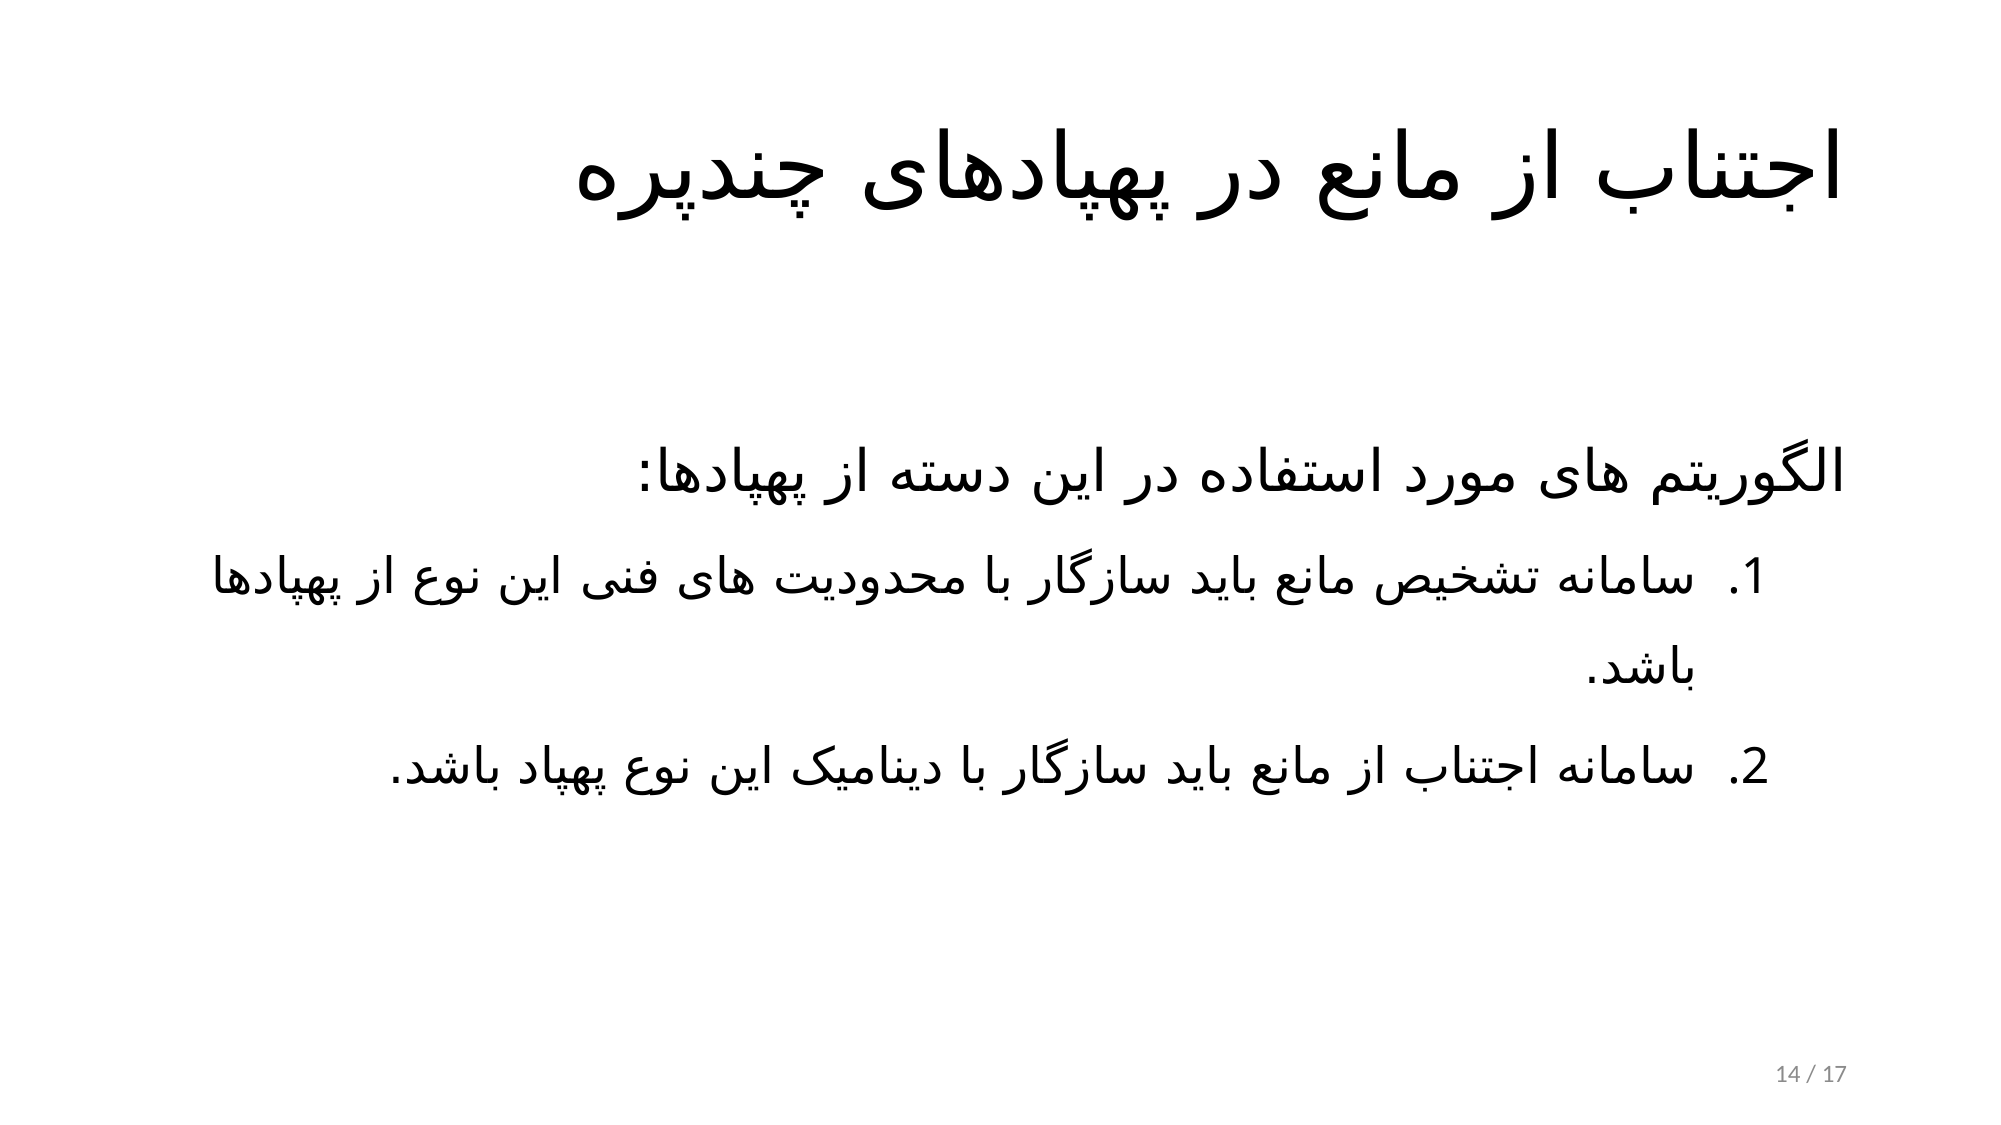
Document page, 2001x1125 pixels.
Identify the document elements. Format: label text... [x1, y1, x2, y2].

list الگوریتم های مورد استفاده در این دسته از پهپادها: سامانه تشخیص مانع باید سازگار با محدودیت های فنی این نوع از پهپادها باشد. سامانه اجتناب از مانع باید سازگار با دینامیک این نوع پهپاد باشد. [137, 299, 1863, 1014]
slide_number 14 / 17 [1412, 1042, 1863, 1103]
title اجتناب از مانع در پهپادهای چندپره [137, 59, 1863, 278]
